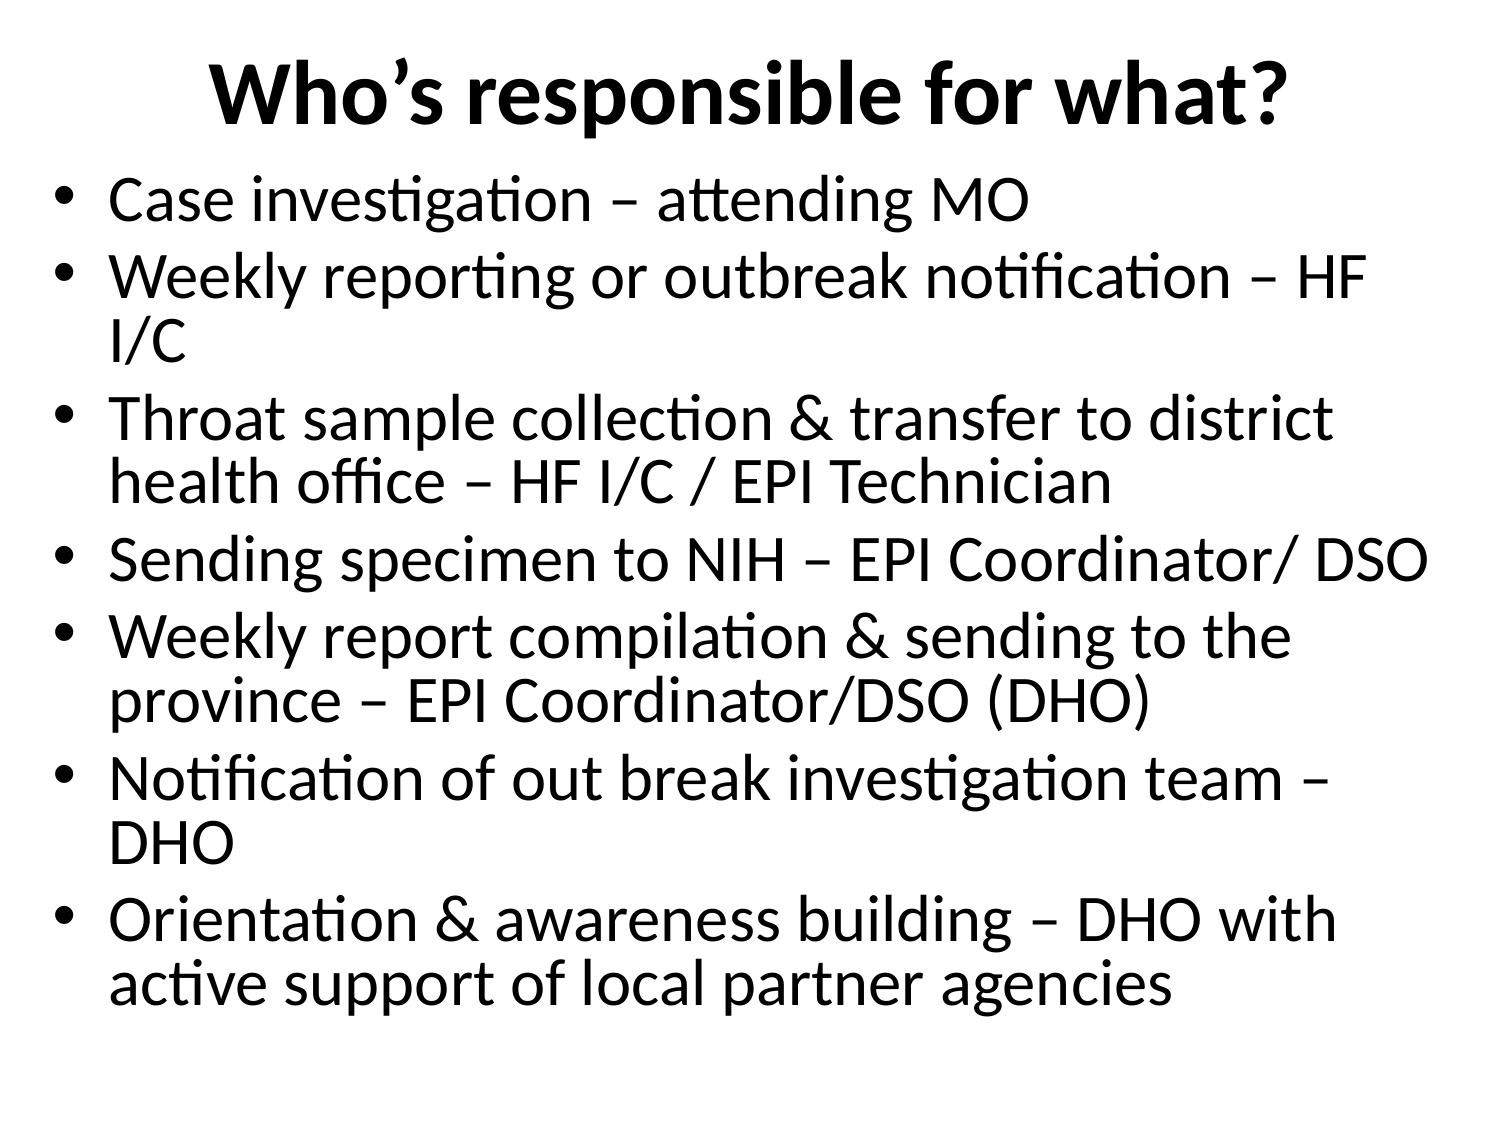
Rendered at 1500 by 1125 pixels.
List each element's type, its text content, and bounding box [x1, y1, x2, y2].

title Who’s responsible for what? [75, 12, 1425, 162]
list Case investigation – attending MO Weekly reporting or outbreak notification – HF I/C Throat sample collection & transfer to district health office – HF I/C / EPI Technician Sending specimen to NIH – EPI Coordinator/ DSO Weekly report compilation & sending to the province – EPI Coordinator/DSO (DHO) Notification of out break investigation team – DHO Orientation & awareness building – DHO with active support of local partner agencies [37, 162, 1475, 1088]
